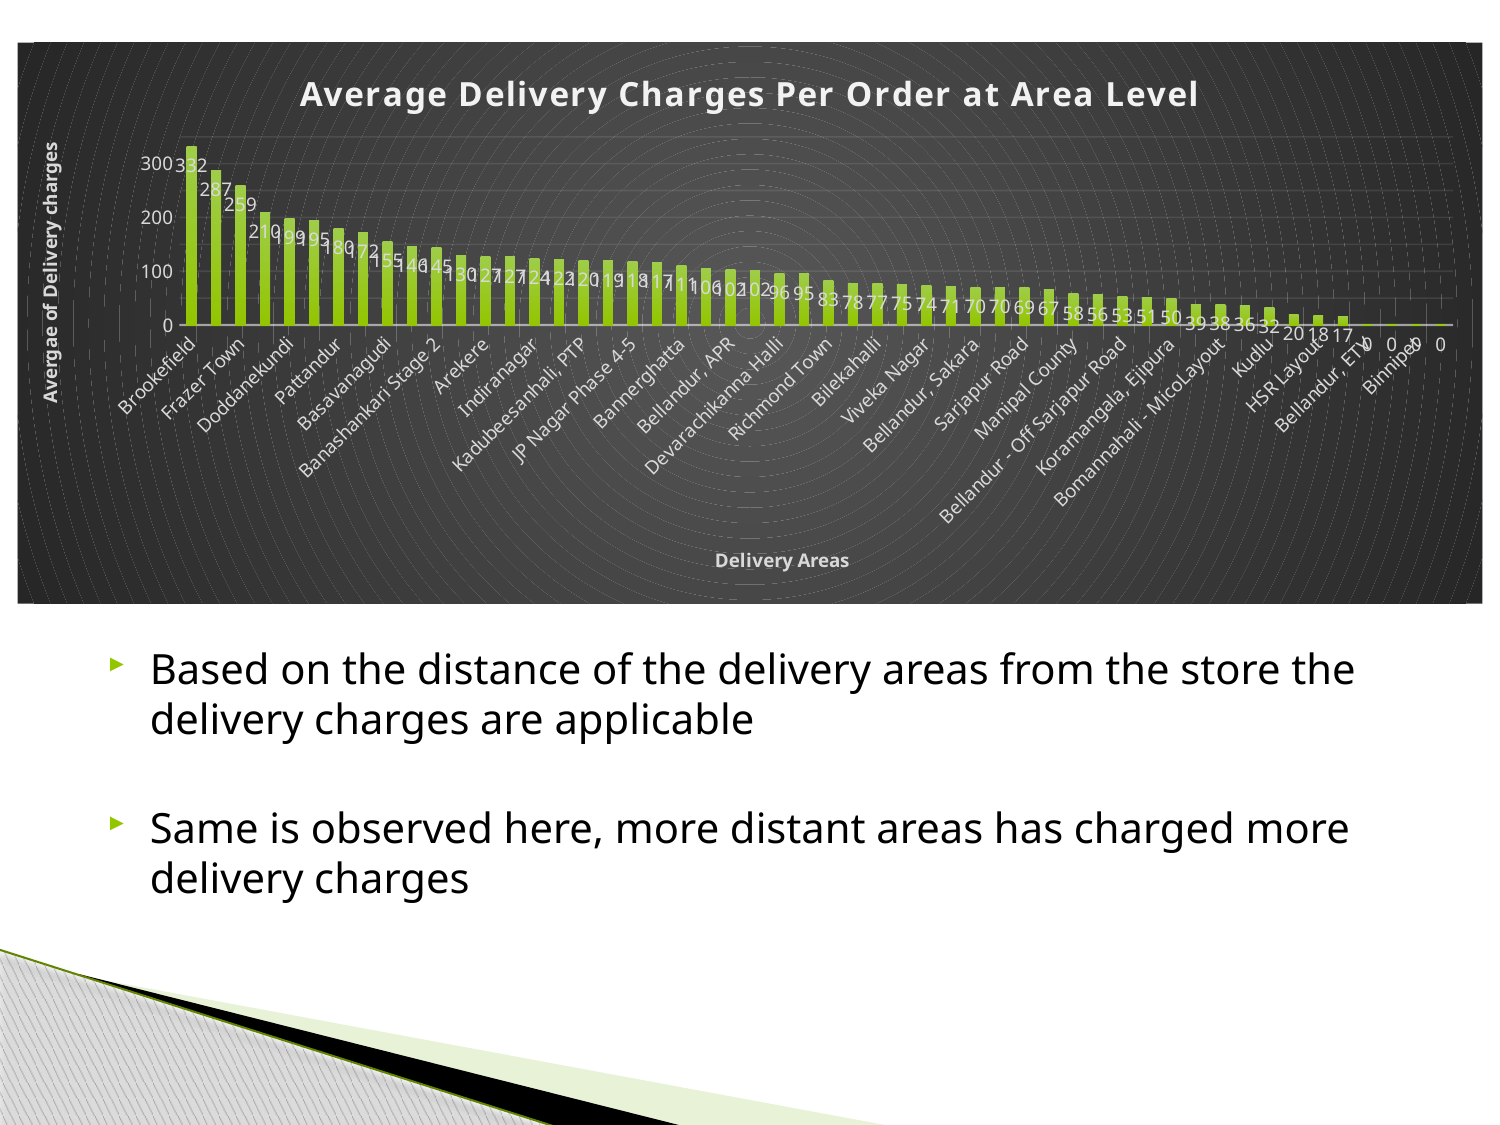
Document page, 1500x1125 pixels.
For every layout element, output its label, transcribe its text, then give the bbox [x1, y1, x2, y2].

chart [17, 42, 1483, 604]
list Based on the distance of the delivery areas from the store the delivery charges are applicable Same is observed here, more distant areas has charged more delivery charges [75, 635, 1425, 1000]
